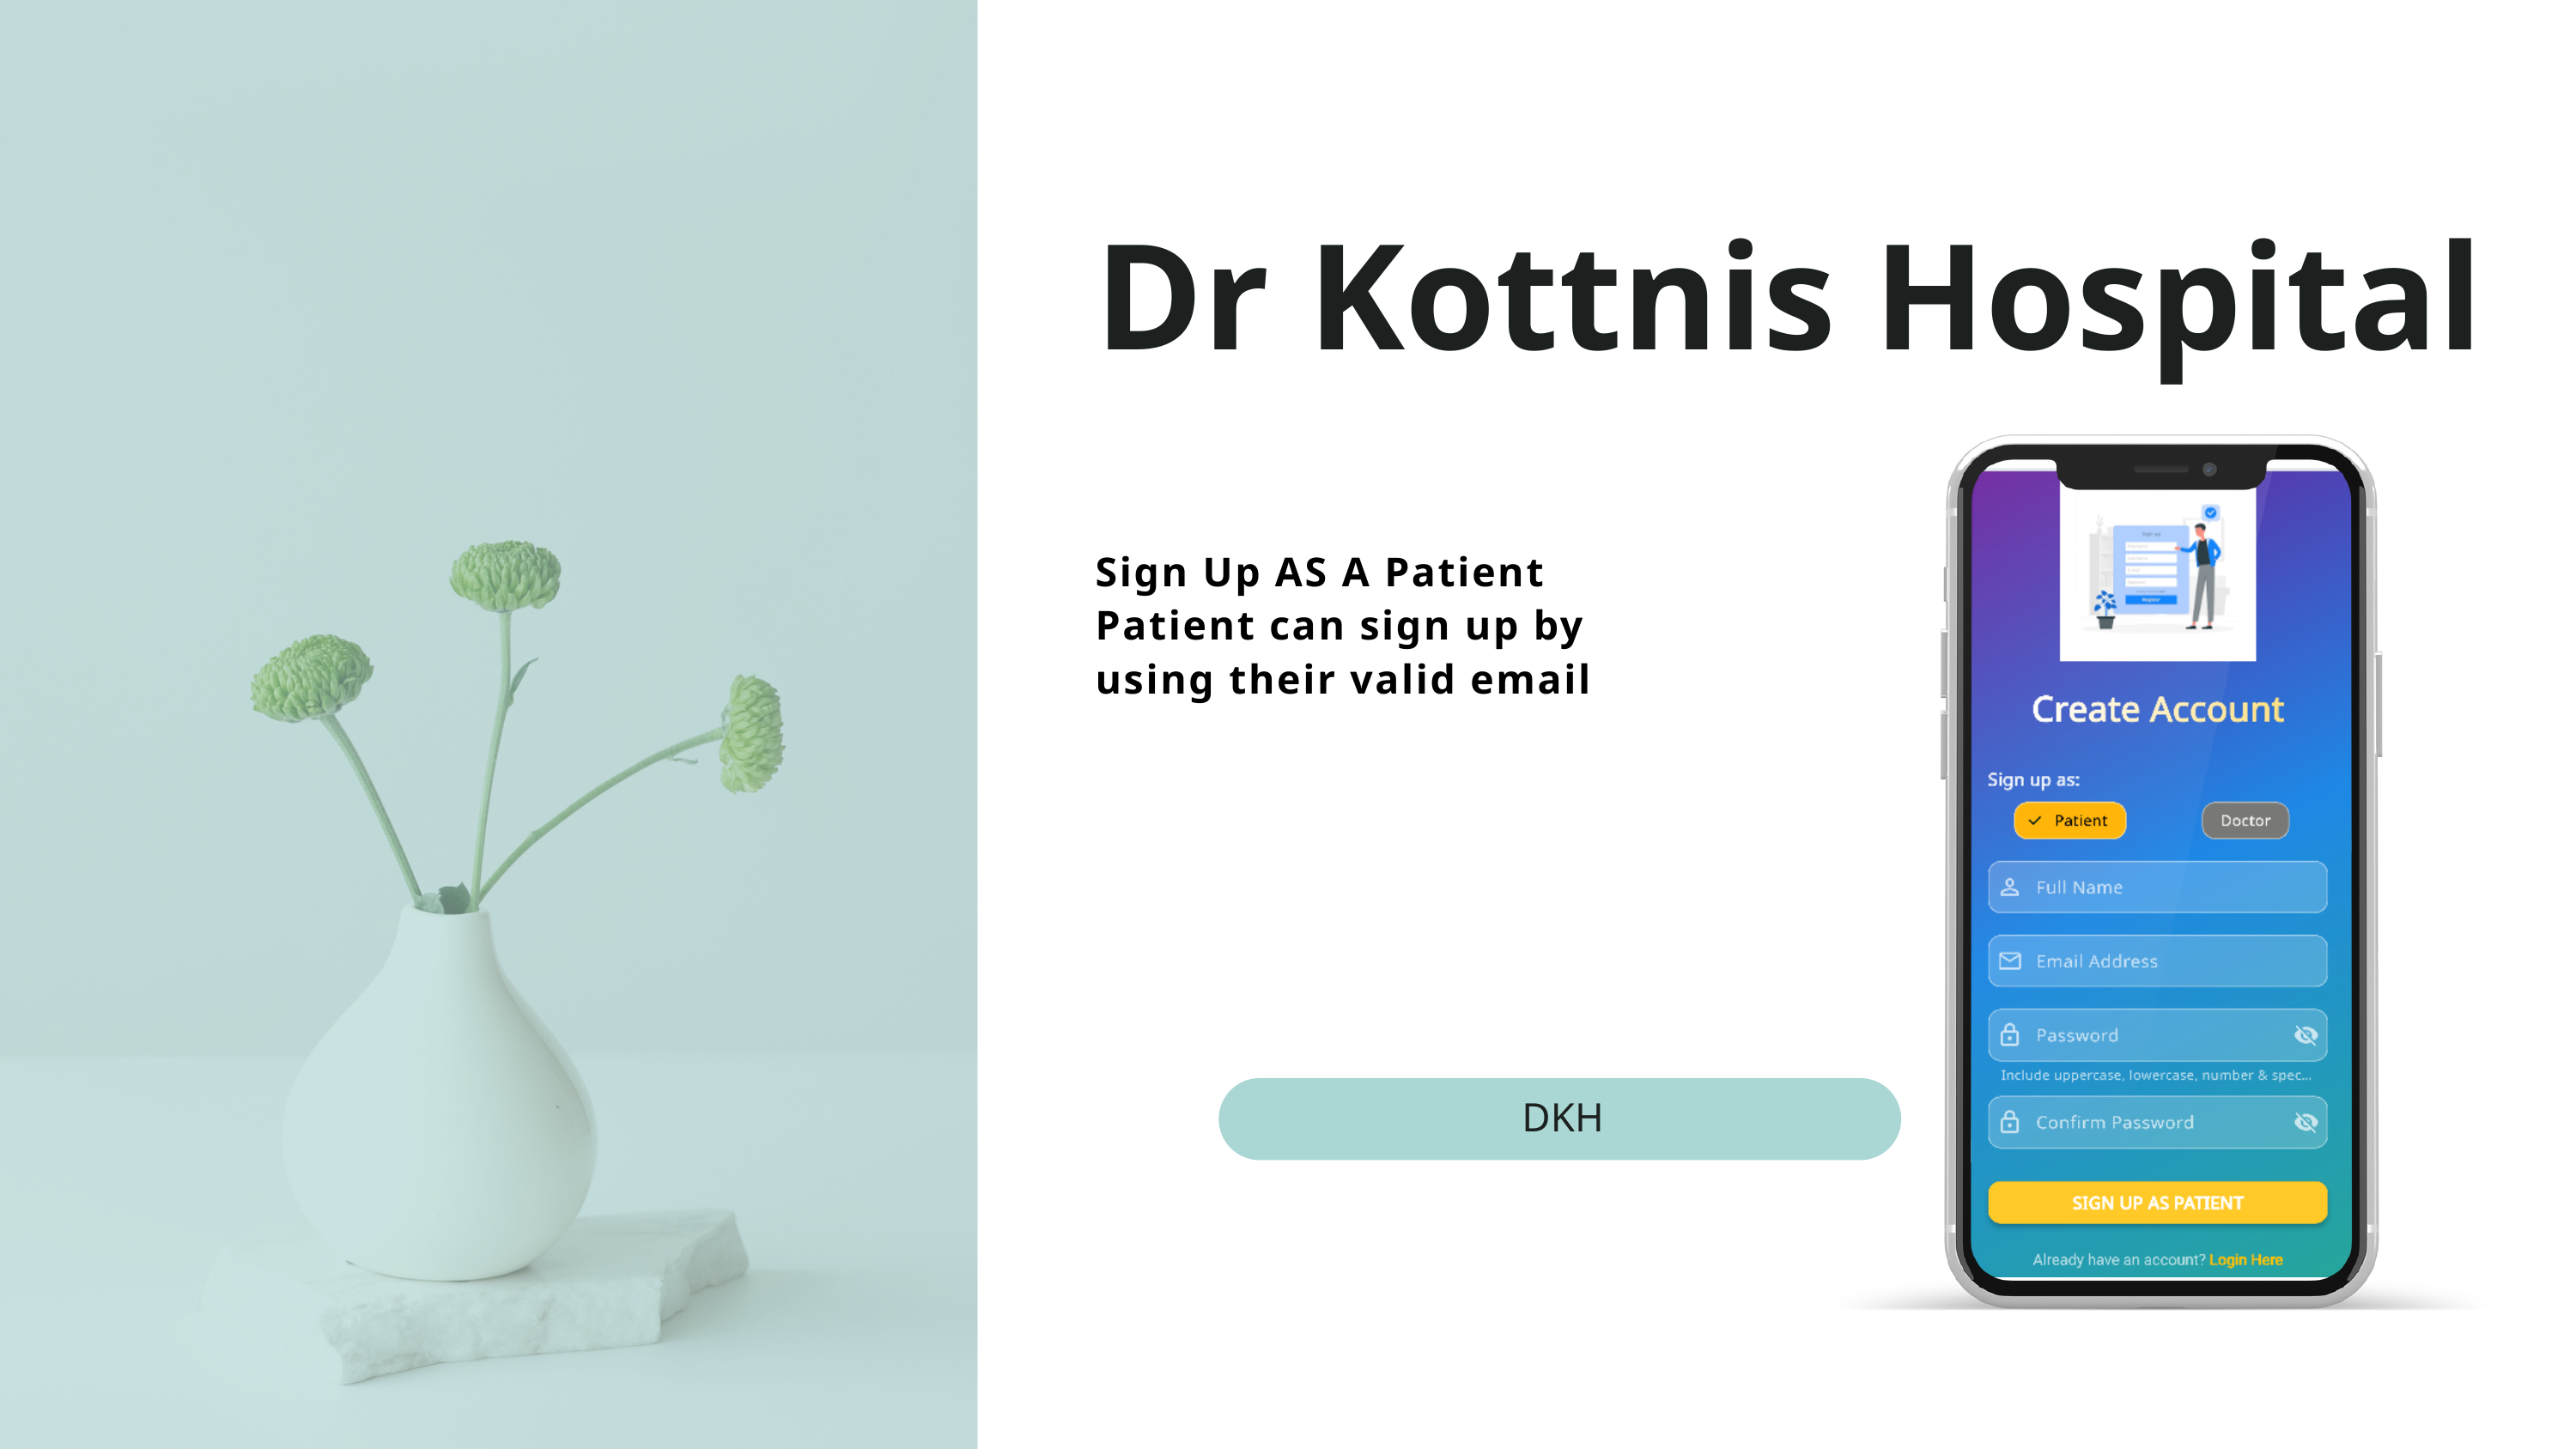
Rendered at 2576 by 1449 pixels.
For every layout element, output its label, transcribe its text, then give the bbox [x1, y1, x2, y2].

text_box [0, 0, 978, 1449]
text_box Dr Kottnis Hospital [1095, 237, 2576, 379]
text_box Sign Up AS A Patient Patient can sign up by using their valid email [1095, 541, 1696, 702]
text_box [1832, 434, 2491, 1311]
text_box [1218, 1077, 1902, 1161]
